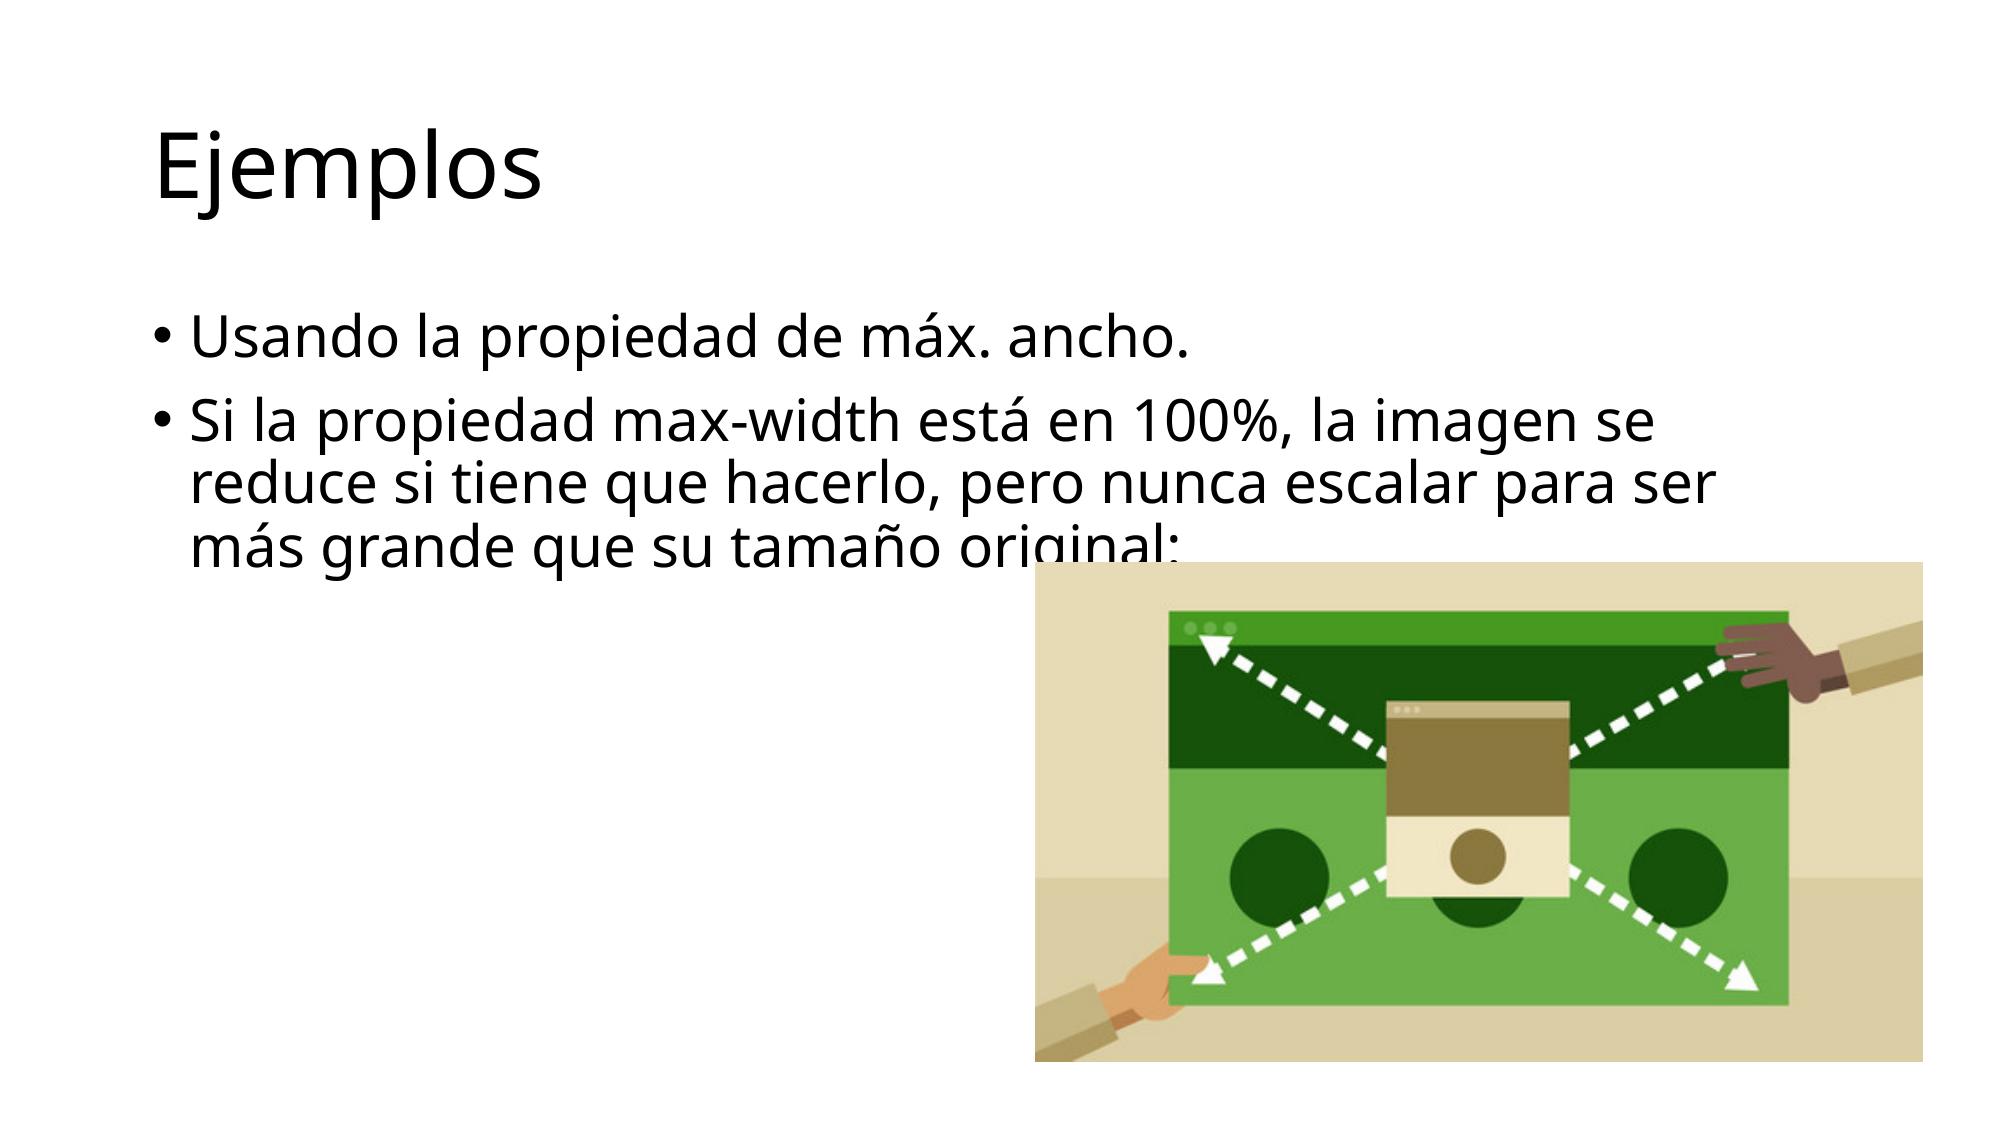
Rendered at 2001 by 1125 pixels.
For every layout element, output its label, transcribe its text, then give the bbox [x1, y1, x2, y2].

picture [1034, 561, 1924, 1063]
title Ejemplos [137, 59, 1863, 278]
list Usando la propiedad de máx. ancho. Si la propiedad max-width está en 100%, la imagen se reduce si tiene que hacerlo, pero nunca escalar para ser más grande que su tamaño original: [137, 299, 1863, 1014]
